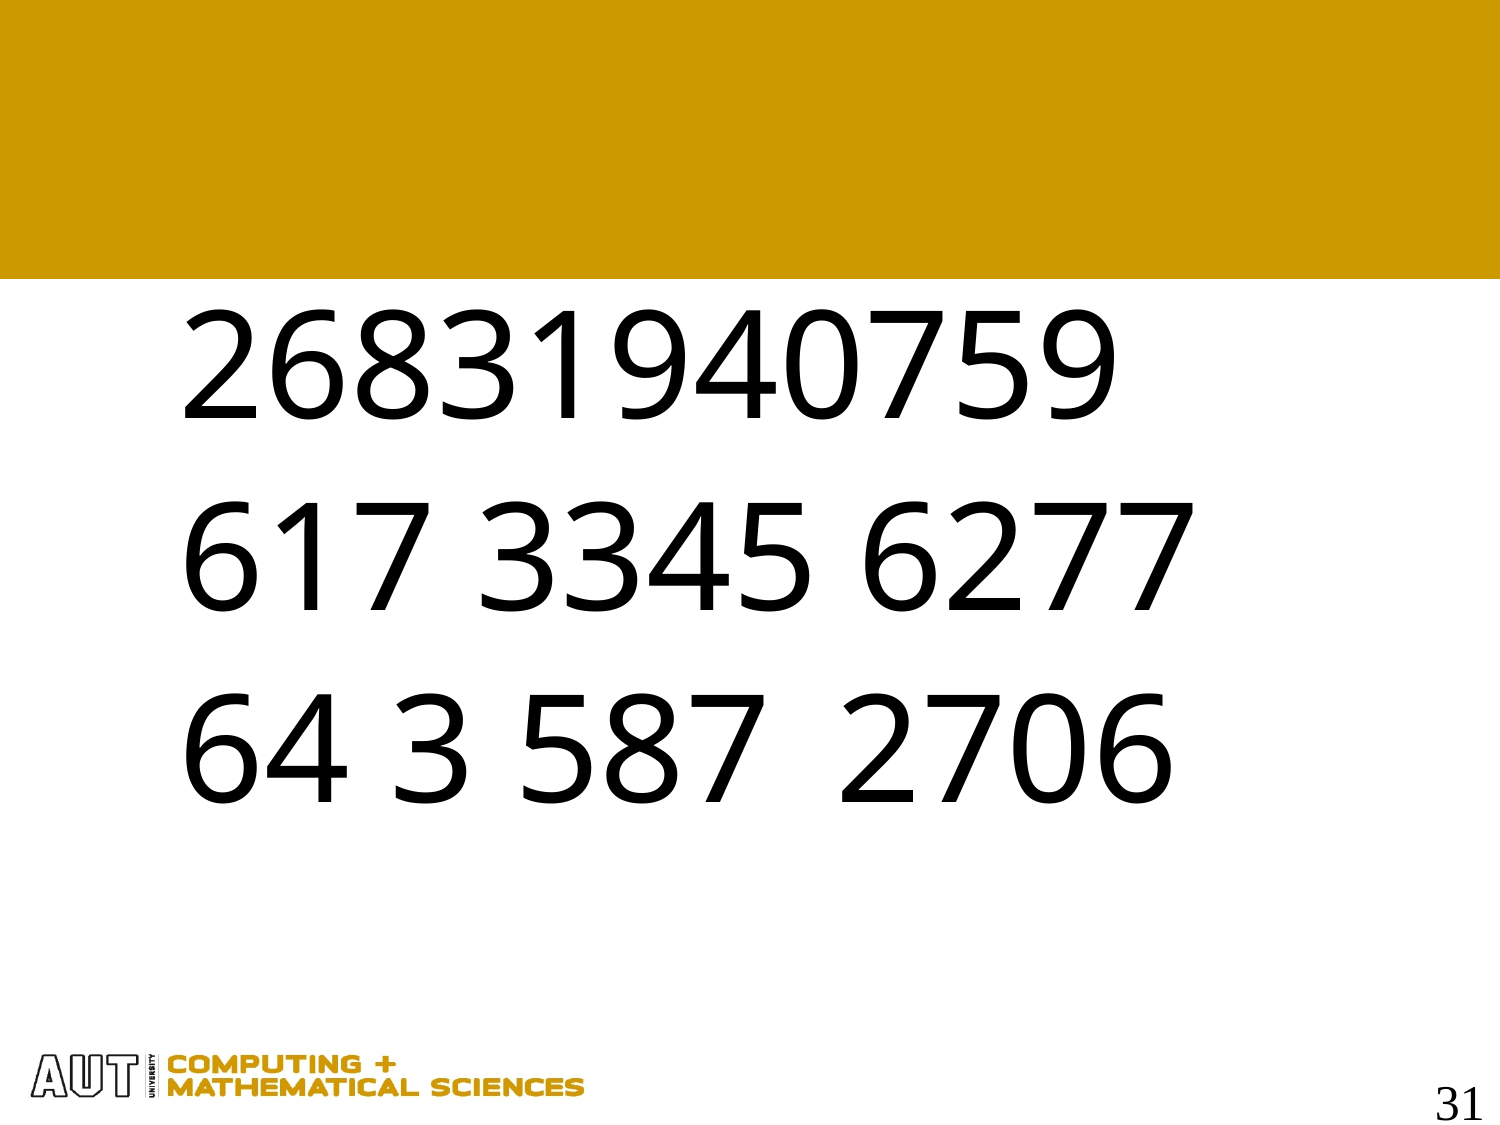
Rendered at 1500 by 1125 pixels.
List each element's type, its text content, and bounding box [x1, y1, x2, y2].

slide_number 31 [1320, 1063, 1500, 1125]
list 26831940759 617 3345 6277 64 3 587 2706 [163, 281, 1290, 836]
picture [5, 1034, 609, 1118]
